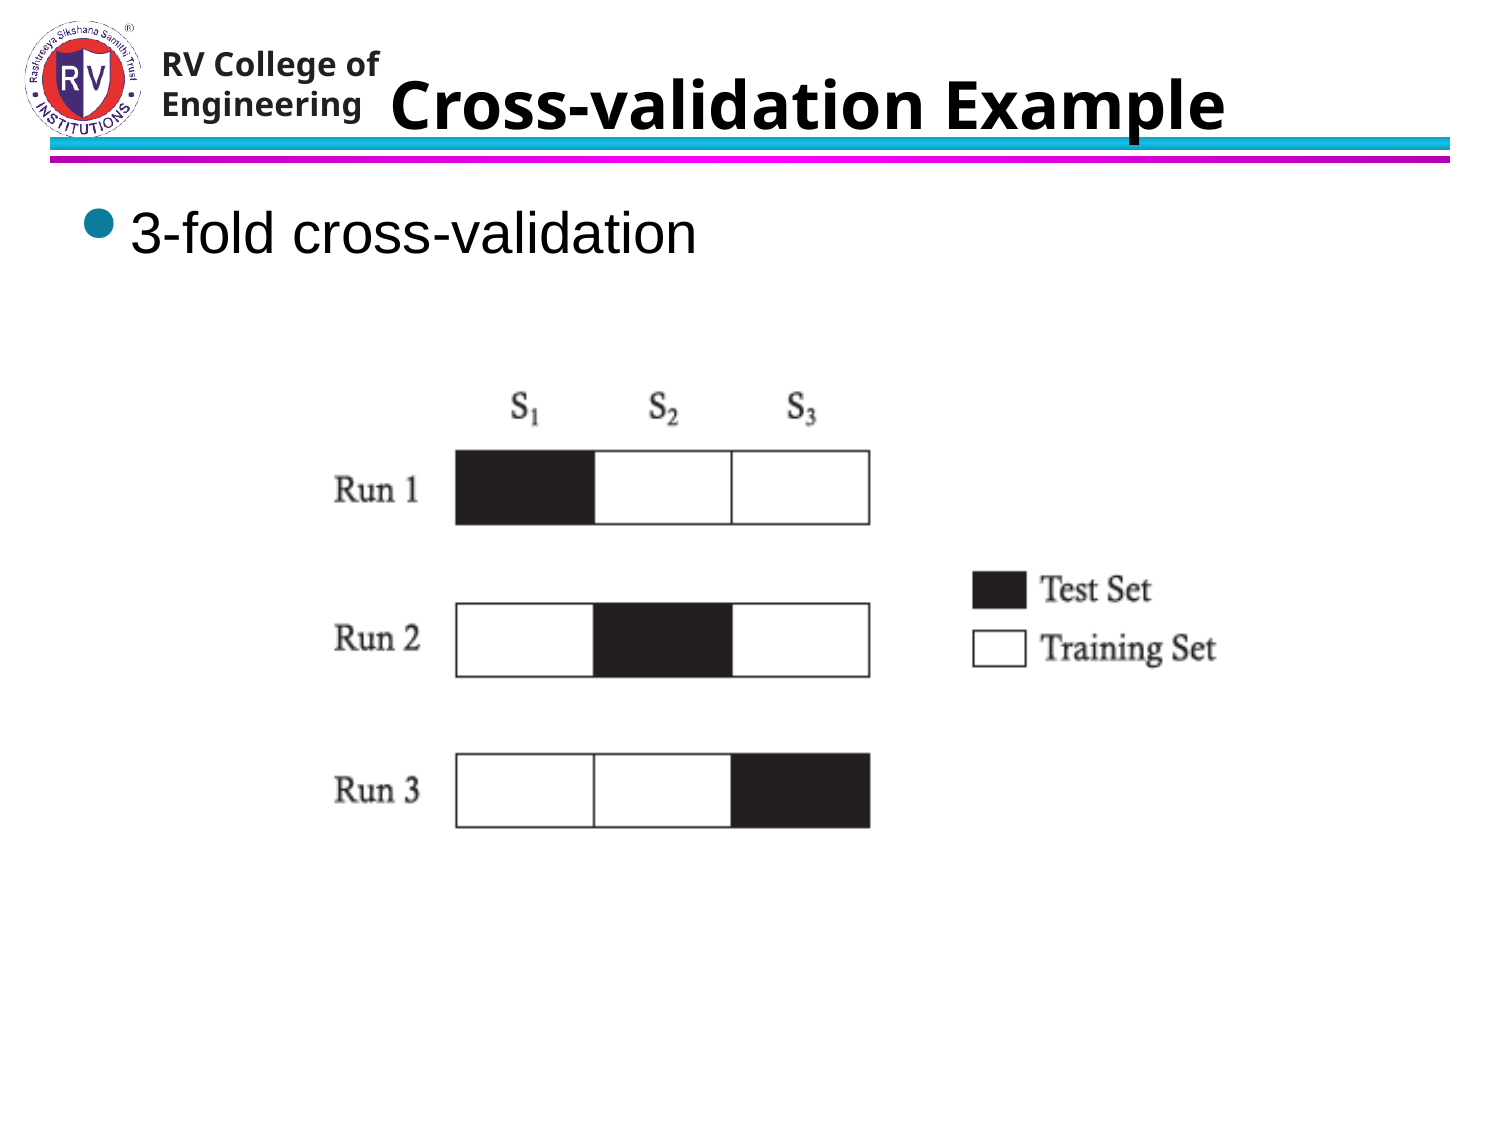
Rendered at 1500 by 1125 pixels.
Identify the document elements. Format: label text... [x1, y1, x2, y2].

list 3-fold cross-validation [67, 187, 1432, 1038]
picture [24, 21, 142, 138]
title Cross-validation Example [375, 0, 1438, 150]
picture [312, 369, 1242, 856]
